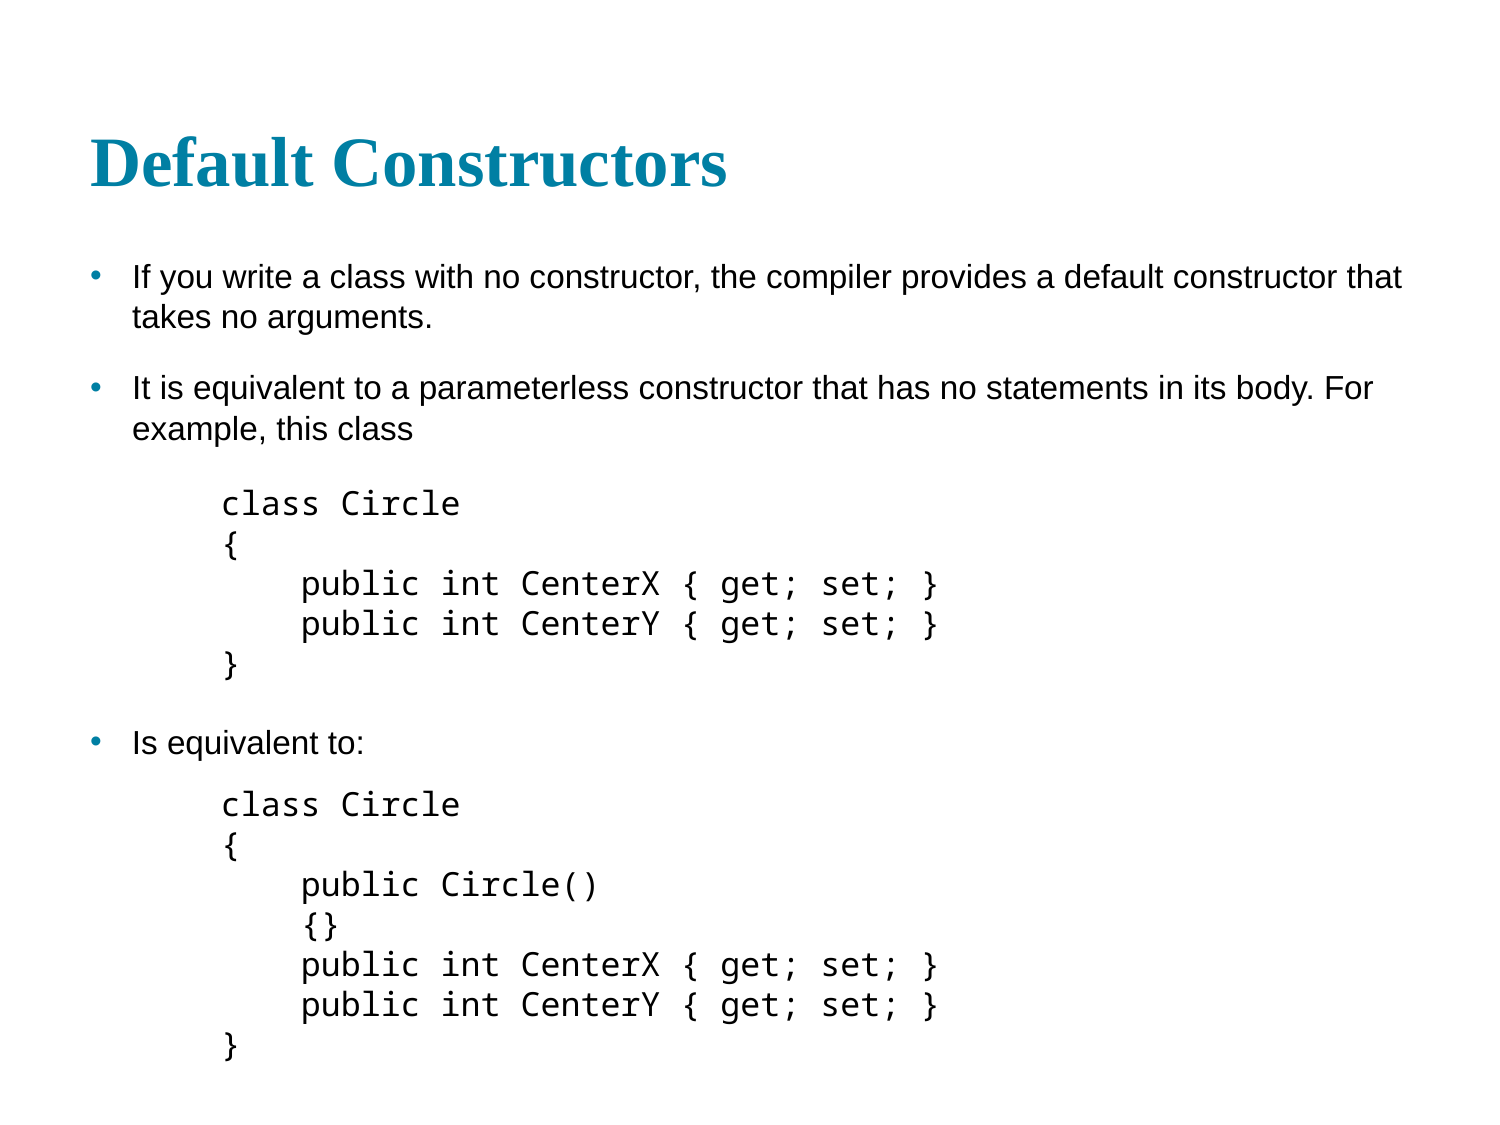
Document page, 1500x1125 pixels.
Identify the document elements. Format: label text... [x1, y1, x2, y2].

title Default Constructors [75, 35, 1425, 216]
text_box class Circle { public int CenterX { get; set; } public int CenterY { get; set; } } [205, 474, 1169, 690]
text_box Is equivalent to: [74, 706, 1425, 941]
list If you write a class with no constructor, the compiler provides a default constructor that takes no arguments. It is equivalent to a parameterless constructor that has no statements in its body. For example, this class [75, 240, 1425, 475]
text_box class Circle { public Circle() {} public int CenterX { get; set; } public int CenterY { get; set; } } [205, 775, 1169, 1070]
